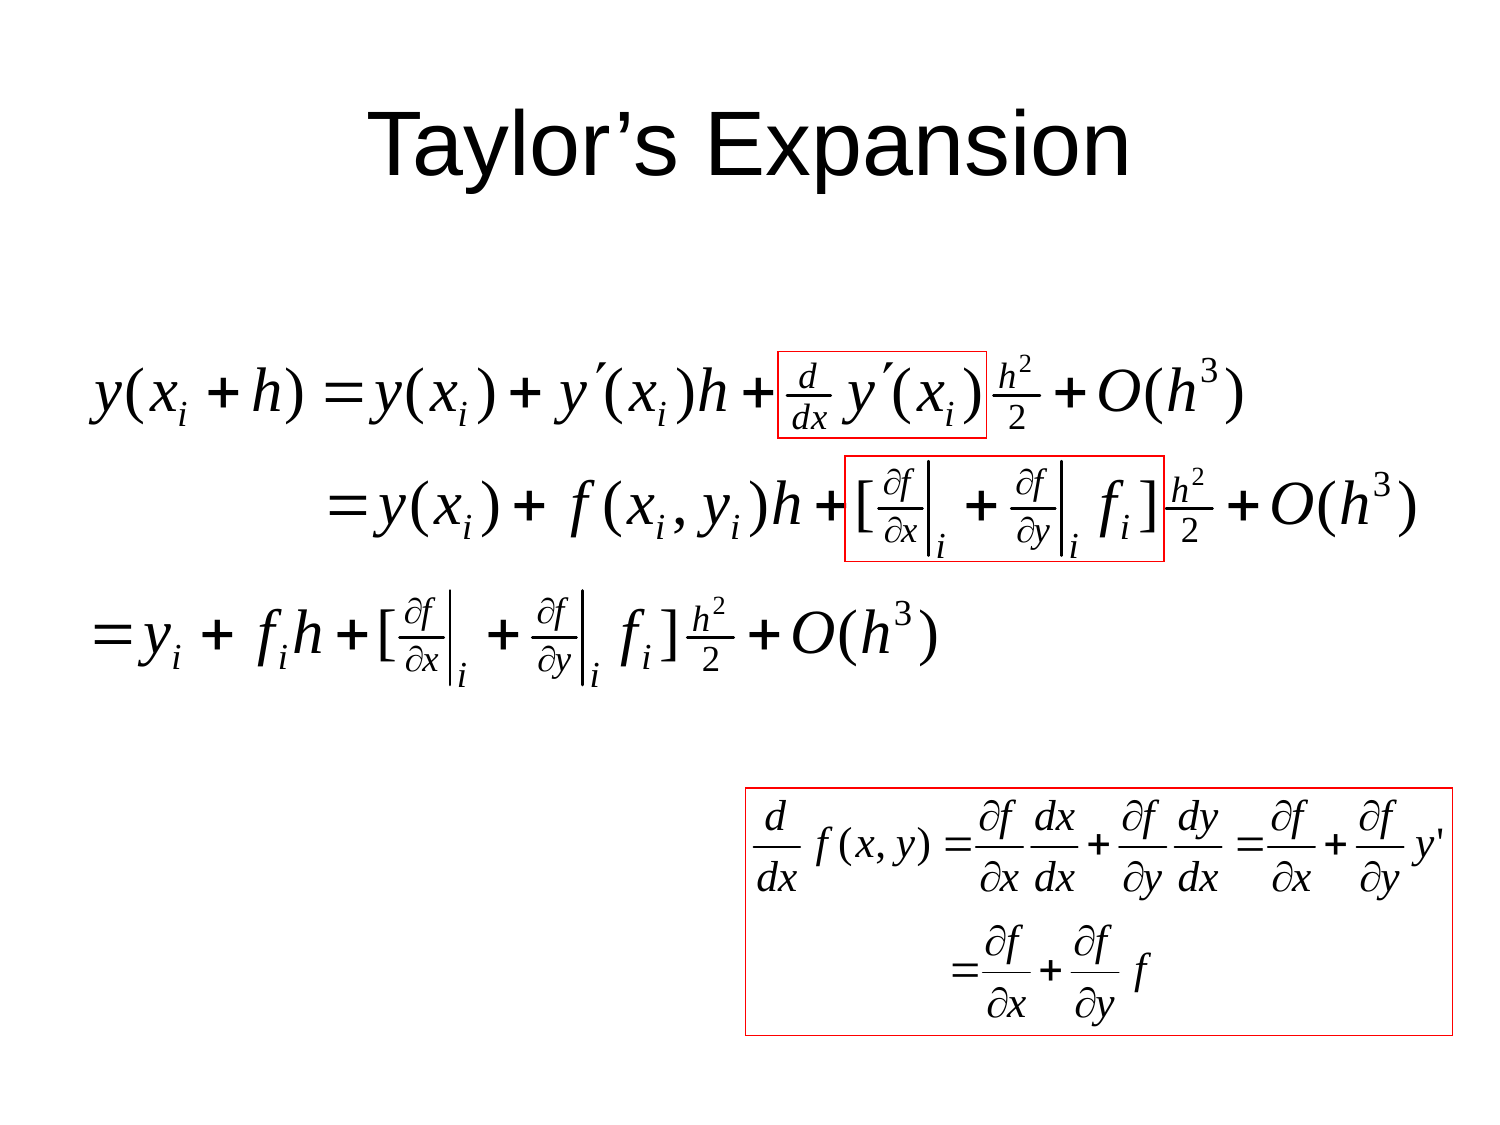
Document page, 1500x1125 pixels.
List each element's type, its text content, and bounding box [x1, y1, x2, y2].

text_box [78, 340, 1431, 703]
title Taylor’s Expansion [75, 45, 1425, 233]
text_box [746, 788, 1452, 1035]
